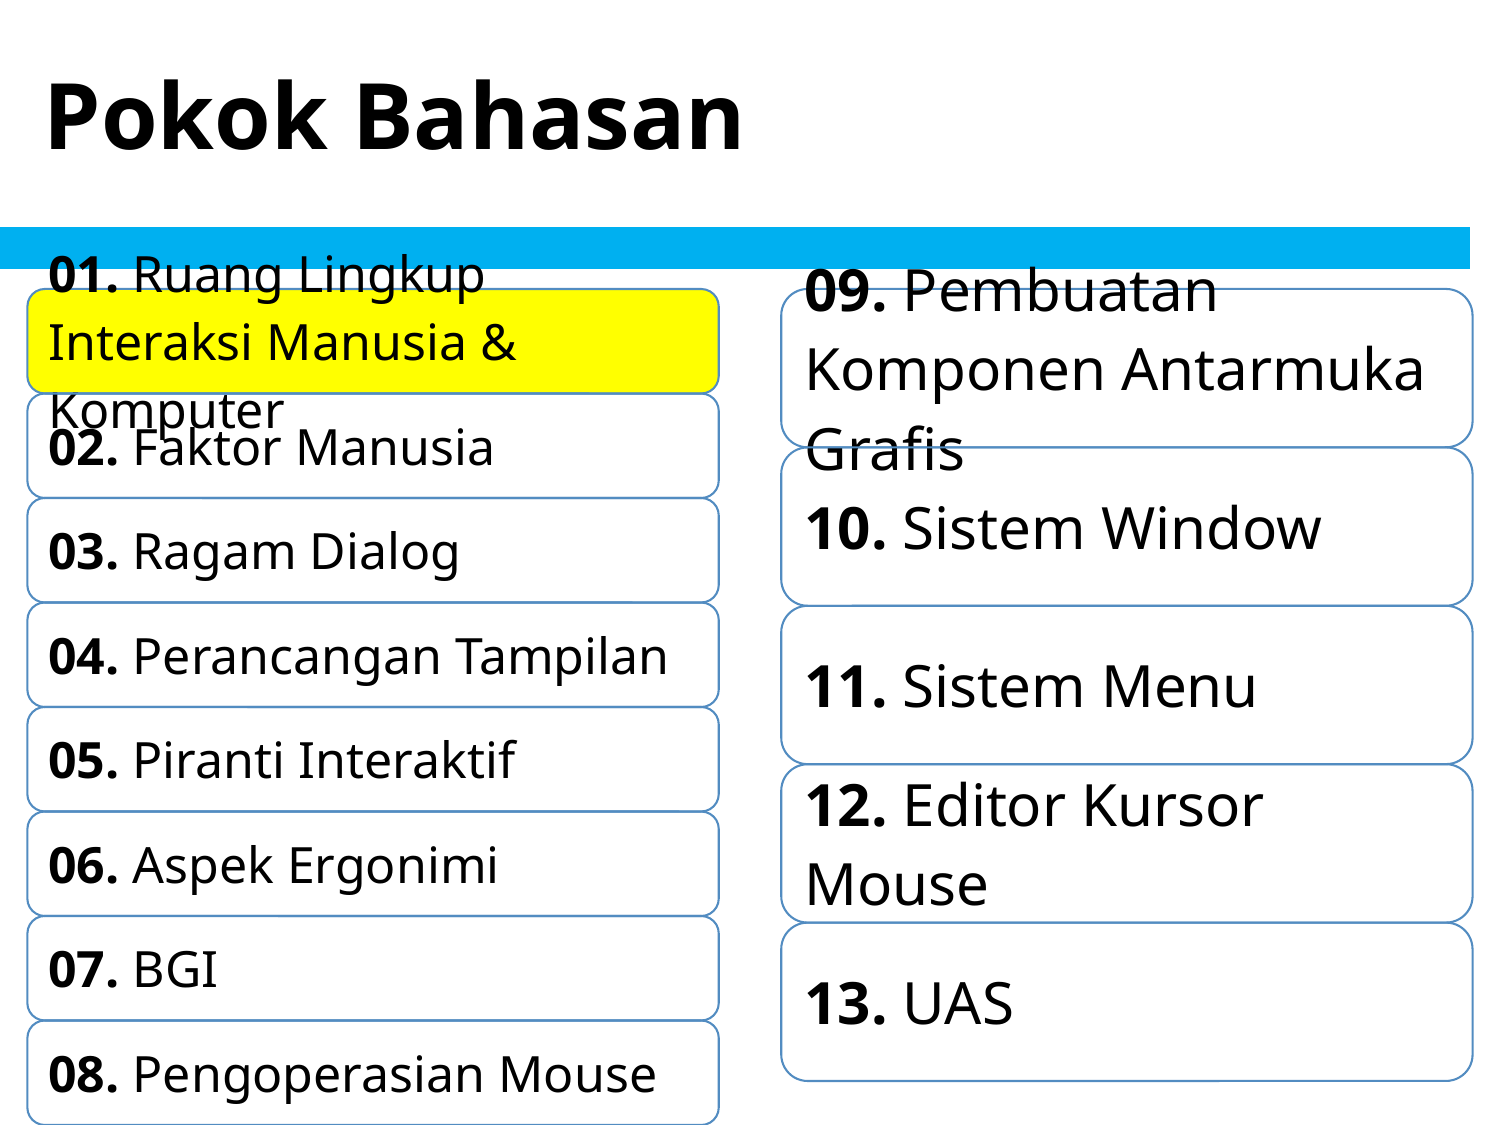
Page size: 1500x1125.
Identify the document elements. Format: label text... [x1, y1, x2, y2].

title Pokok Bahasan [28, 19, 1469, 222]
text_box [781, 288, 1473, 1081]
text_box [27, 288, 719, 1125]
